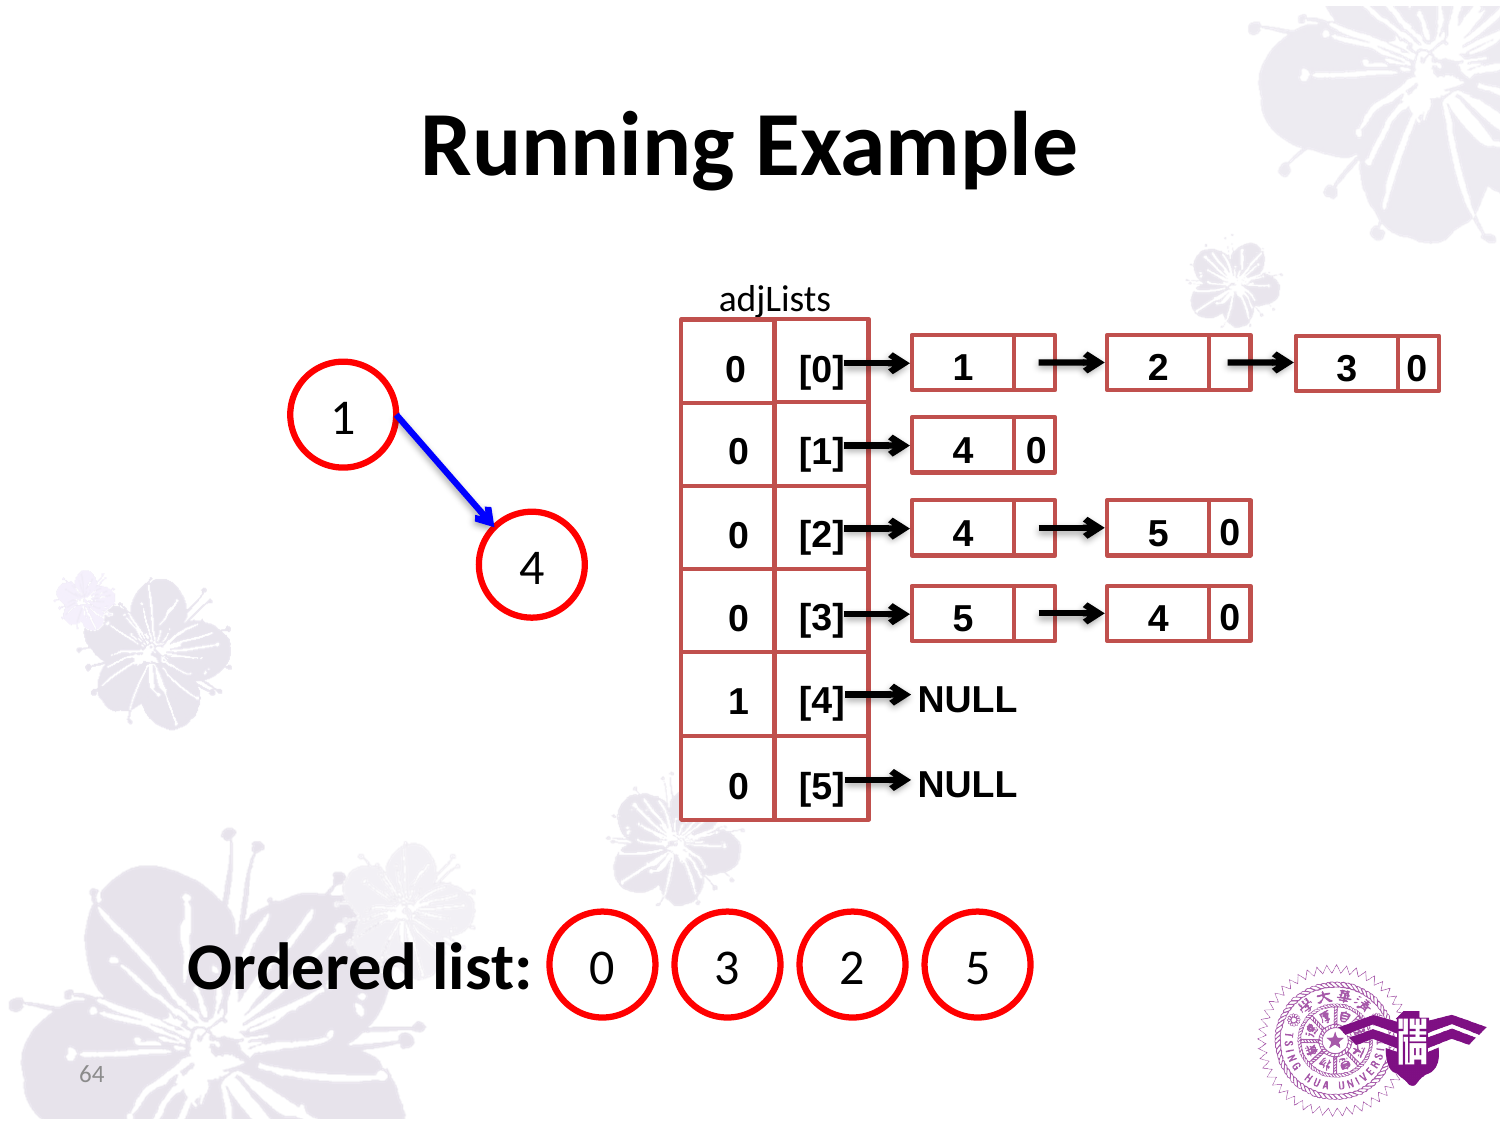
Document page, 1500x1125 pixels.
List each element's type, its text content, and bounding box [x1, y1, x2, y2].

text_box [289, 361, 586, 618]
text_box Ordered list: [172, 915, 564, 1011]
slide_number 64 [0, 1042, 120, 1103]
picture [0, 6, 1500, 1119]
text_box 2 [797, 909, 908, 1020]
title Running Example [75, 45, 1425, 233]
text_box 5 [922, 909, 1033, 1020]
text_box 3 [672, 909, 783, 1020]
text_box 0 [547, 909, 658, 1020]
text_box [680, 266, 1440, 821]
